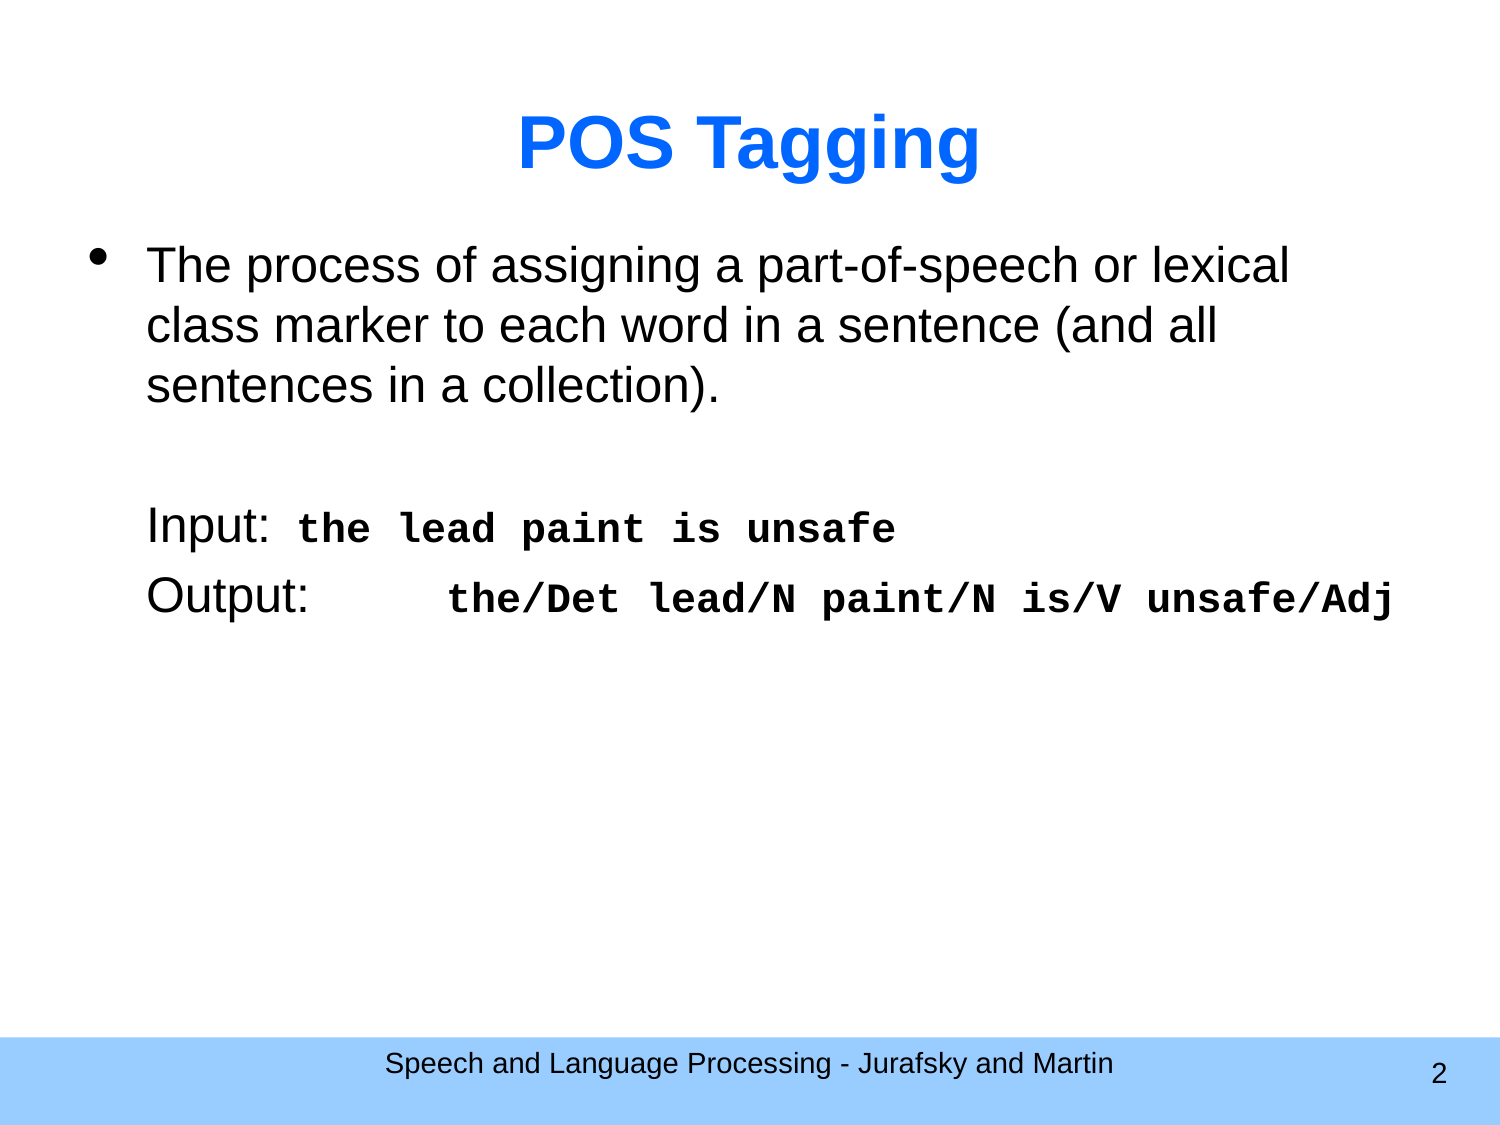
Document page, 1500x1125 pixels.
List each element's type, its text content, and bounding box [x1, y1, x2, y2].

text_box The process of assigning a part-of-speech or lexical class marker to each word in a sentence (and all sentences in a collection). Input: the lead paint is unsafe Output: the/Det lead/N paint/N is/V unsafe/Adj [75, 224, 1425, 713]
text_box <number> [1112, 1046, 1463, 1125]
text_box Speech and Language Processing - Jurafsky and Martin [0, 1037, 1500, 1125]
text_box POS Tagging [75, 45, 1425, 224]
